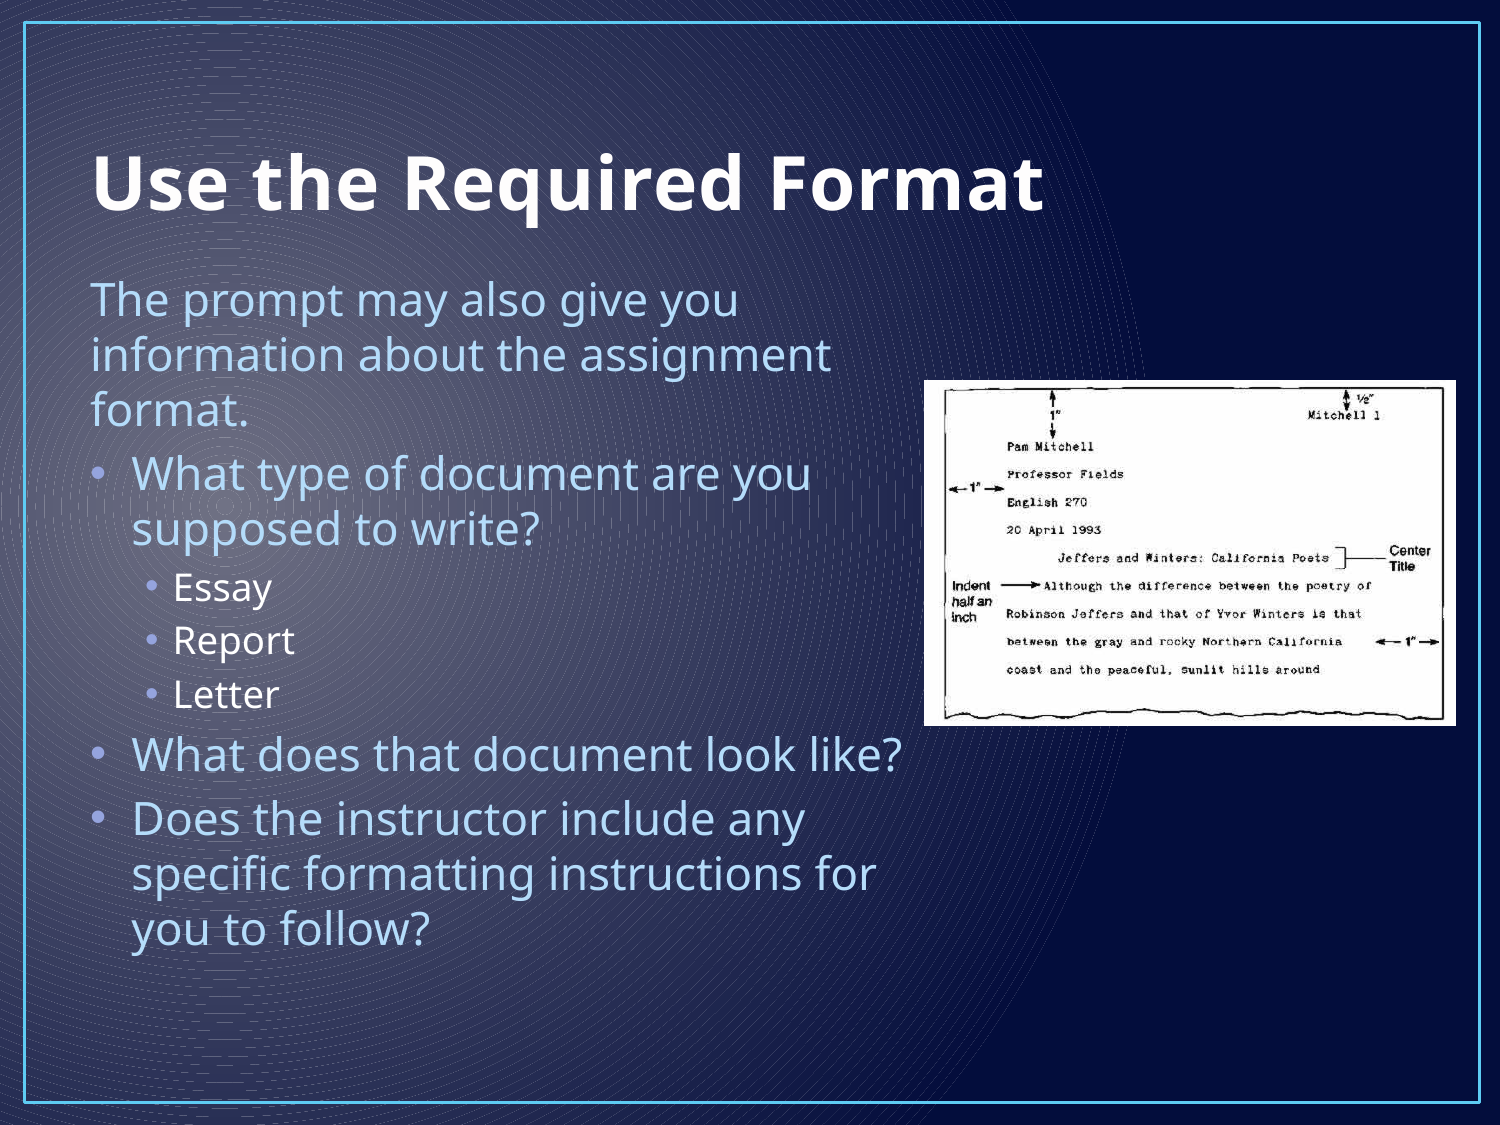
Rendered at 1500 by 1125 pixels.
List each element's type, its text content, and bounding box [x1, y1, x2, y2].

list The prompt may also give you information about the assignment format. What type of document are you supposed to write? Essay Report Letter What does that document look like? Does the instructor include any specific formatting instructions for you to follow? [75, 262, 925, 1005]
title Use the Required Format [75, 45, 1425, 233]
picture [924, 380, 1457, 726]
